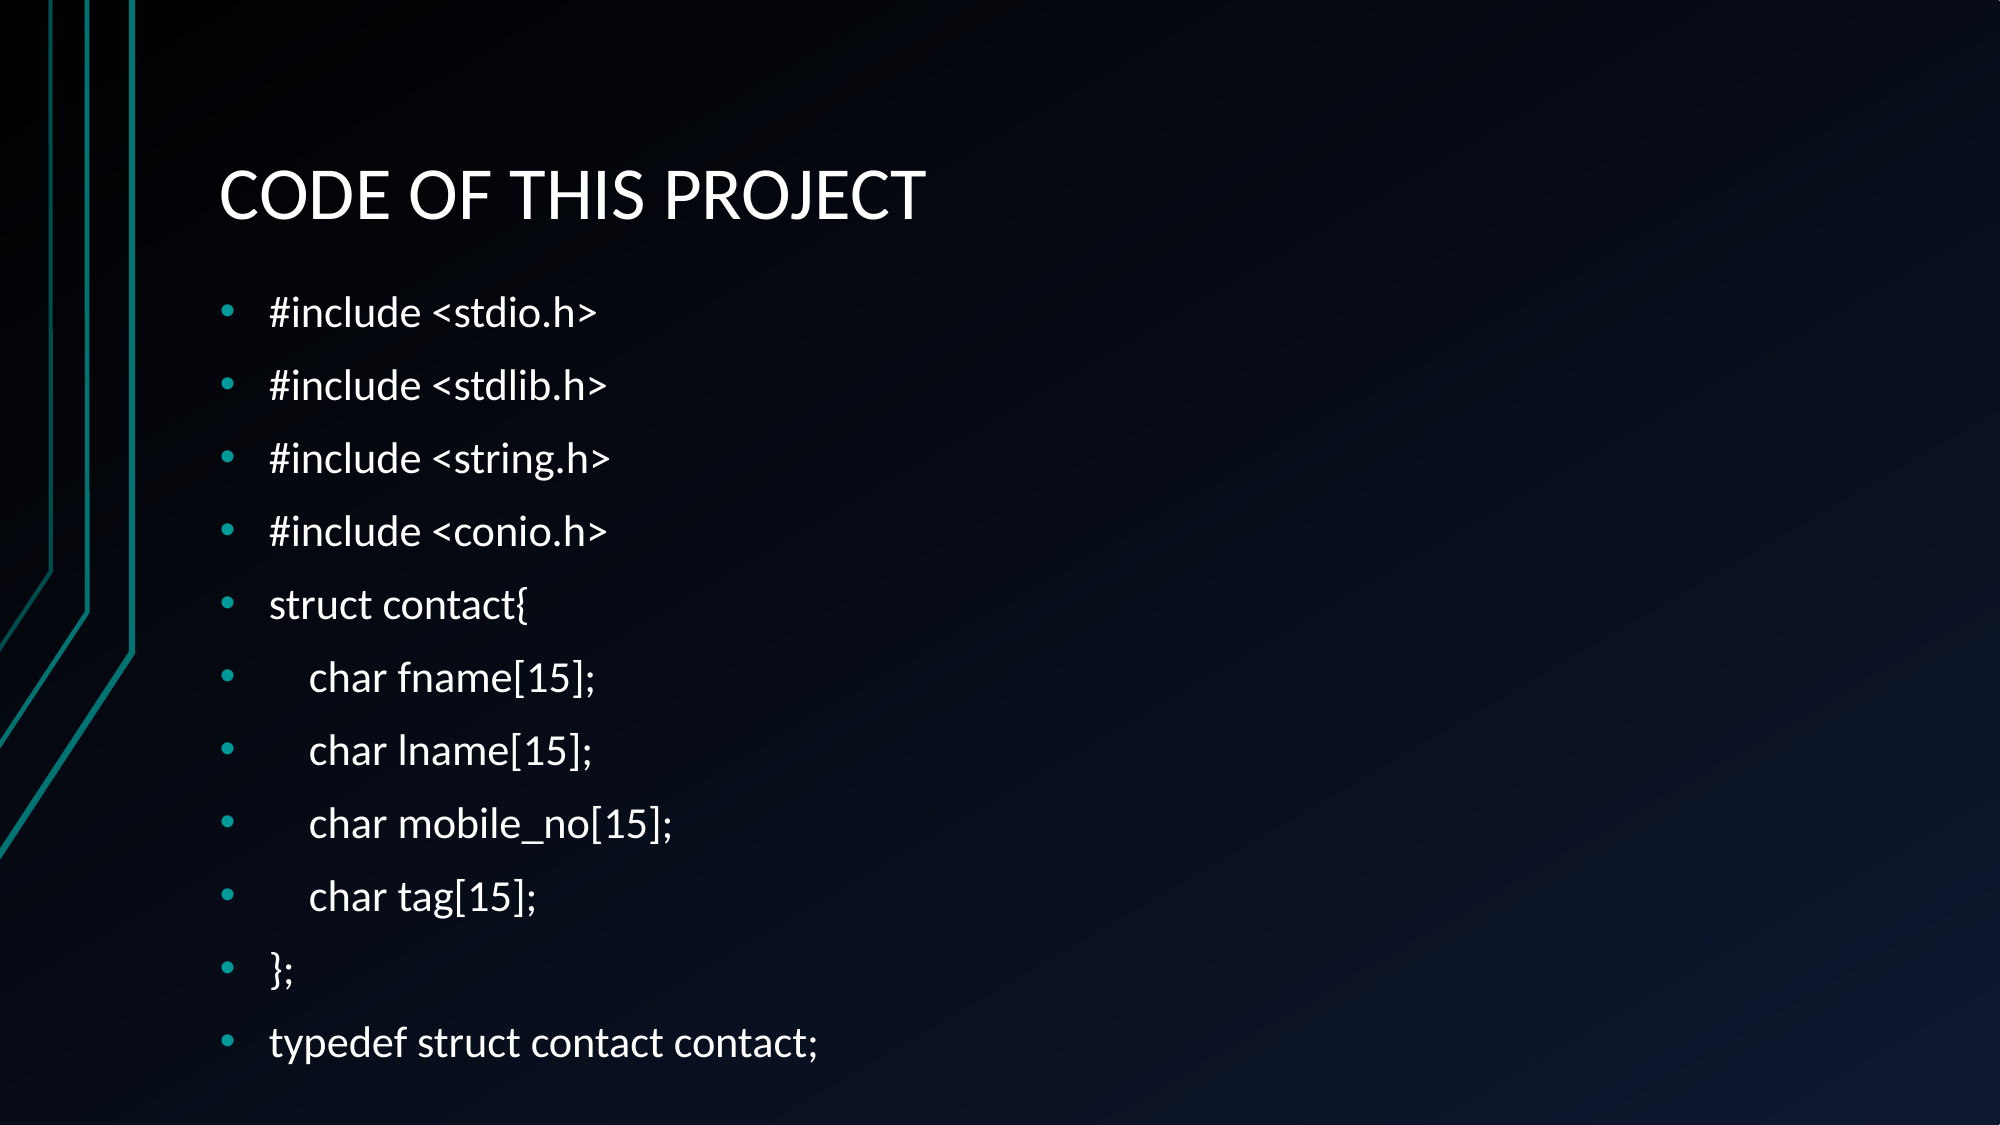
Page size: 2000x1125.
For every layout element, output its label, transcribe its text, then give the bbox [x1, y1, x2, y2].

title CODE OF THIS PROJECT [199, 45, 1900, 246]
list #include <stdio.h> #include <stdlib.h> #include <string.h> #include <conio.h> struct contact{ char fname[15]; char lname[15]; char mobile_no[15]; char tag[15]; }; typedef struct contact contact; [199, 279, 1900, 1080]
